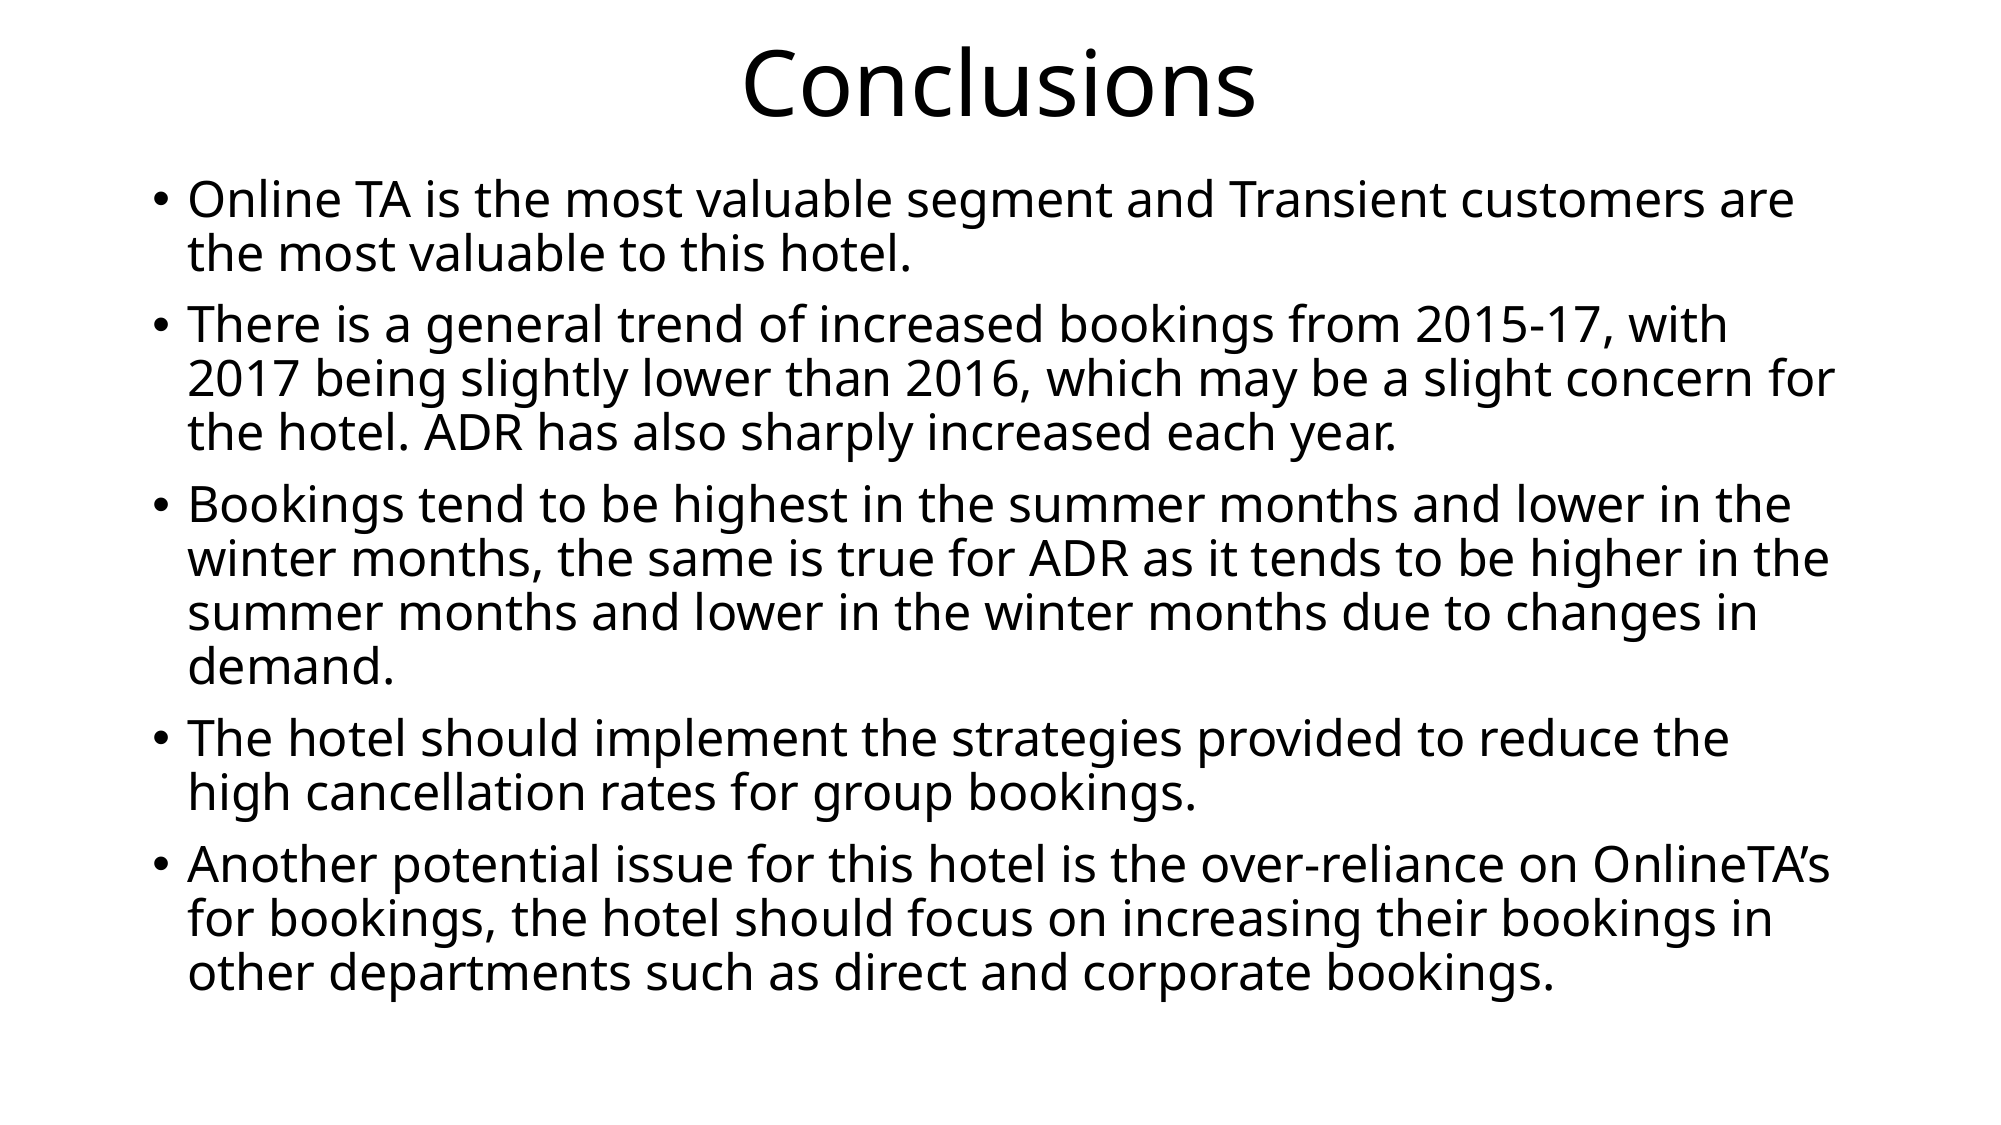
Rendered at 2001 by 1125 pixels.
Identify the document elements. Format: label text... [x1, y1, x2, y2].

list Online TA is the most valuable segment and Transient customers are the most valuable to this hotel. There is a general trend of increased bookings from 2015-17, with 2017 being slightly lower than 2016, which may be a slight concern for the hotel. ADR has also sharply increased each year. Bookings tend to be highest in the summer months and lower in the winter months, the same is true for ADR as it tends to be higher in the summer months and lower in the winter months due to changes in demand. The hotel should implement the strategies provided to reduce the high cancellation rates for group bookings. Another potential issue for this hotel is the over-reliance on OnlineTA’s for bookings, the hotel should focus on increasing their bookings in other departments such as direct and corporate bookings. [137, 166, 1863, 1035]
title Conclusions [137, 0, 1863, 166]
